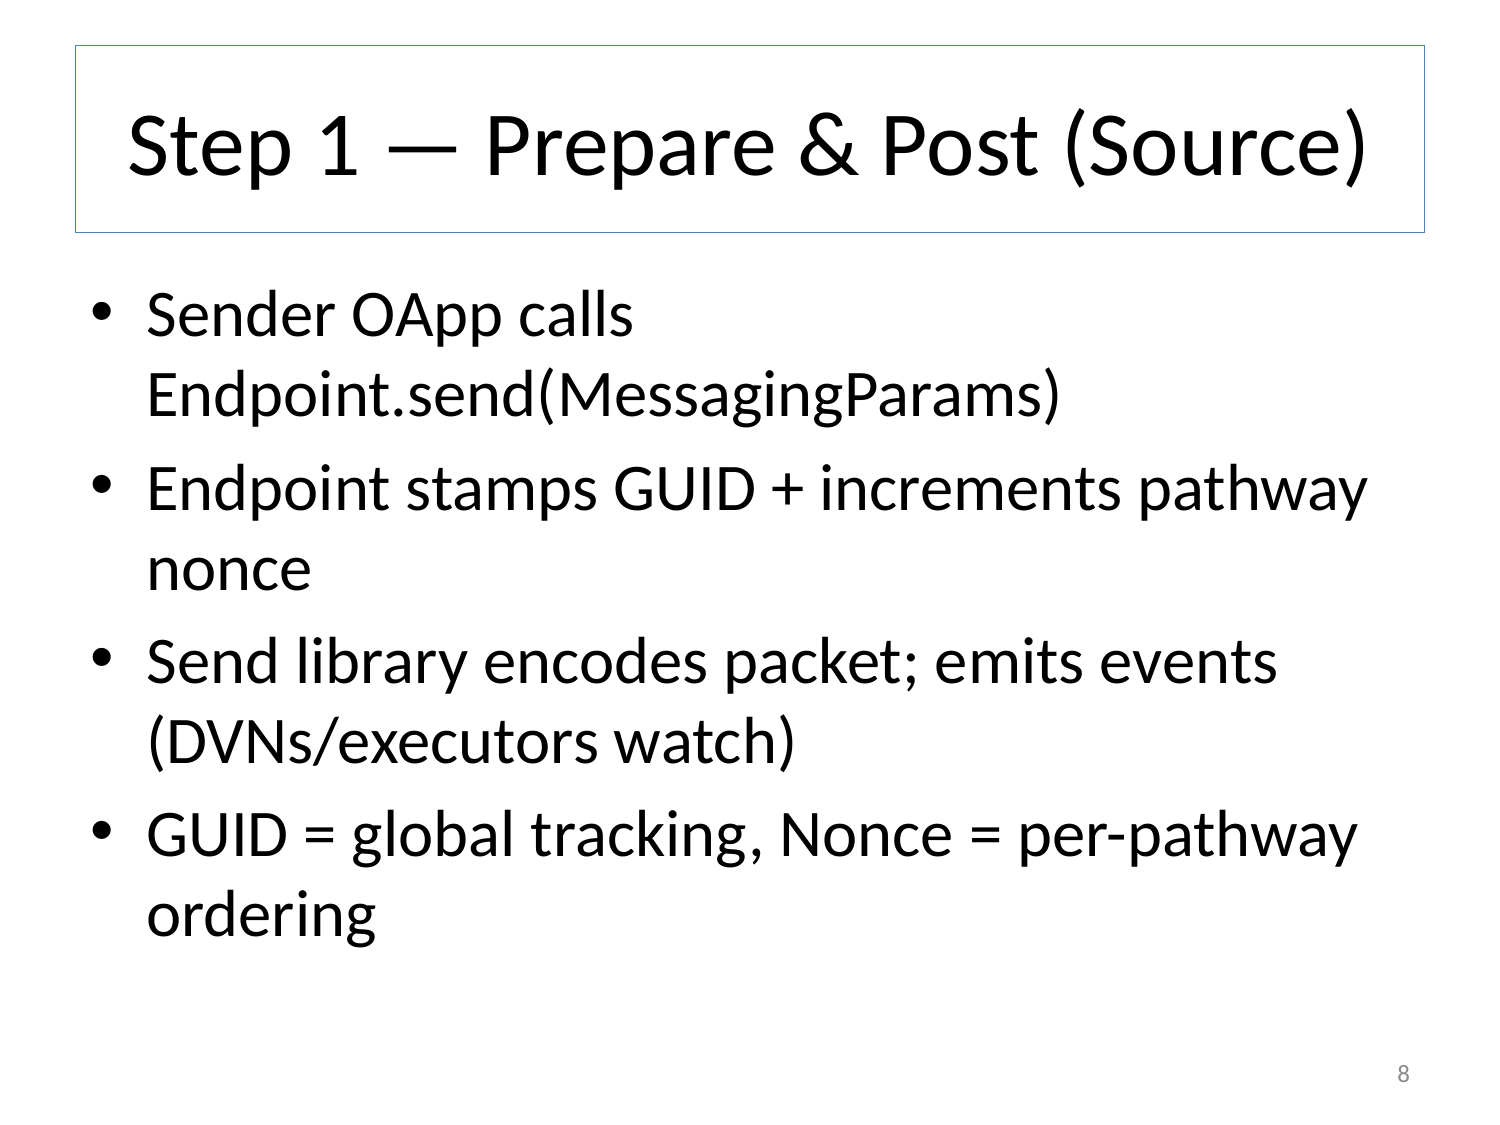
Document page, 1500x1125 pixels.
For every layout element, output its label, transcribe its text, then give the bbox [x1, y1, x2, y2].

slide_number 8 [1074, 1042, 1425, 1103]
title Step 1 — Prepare & Post (Source) [75, 45, 1425, 233]
list Sender OApp calls Endpoint.send(MessagingParams) Endpoint stamps GUID + increments pathway nonce Send library encodes packet; emits events (DVNs/executors watch) GUID = global tracking, Nonce = per-pathway ordering [75, 262, 1425, 1005]
